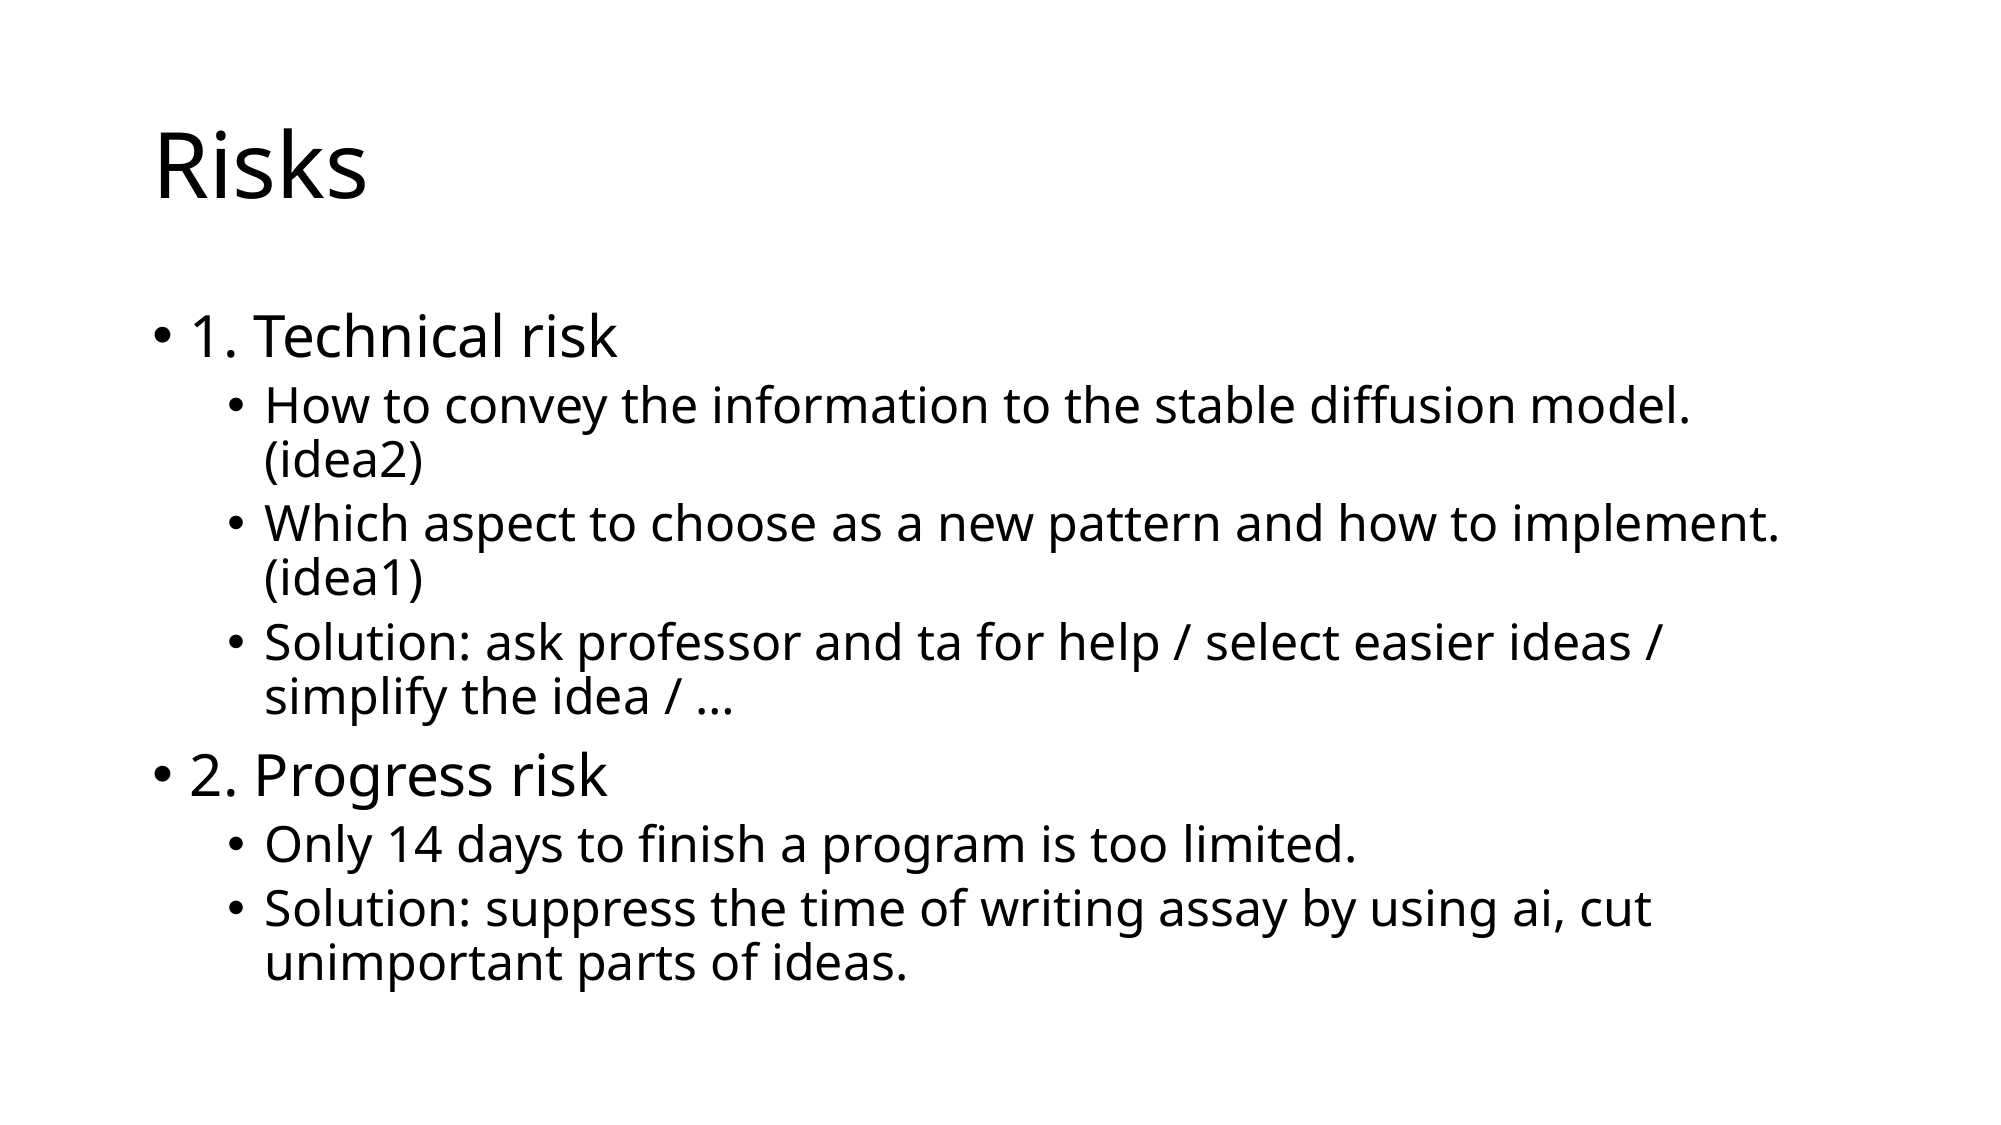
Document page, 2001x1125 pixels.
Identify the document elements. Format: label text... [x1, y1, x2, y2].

title Risks [137, 59, 1863, 278]
list 1. Technical risk How to convey the information to the stable diffusion model.(idea2) Which aspect to choose as a new pattern and how to implement.(idea1) Solution: ask professor and ta for help / select easier ideas / simplify the idea / … 2. Progress risk Only 14 days to finish a program is too limited. Solution: suppress the time of writing assay by using ai, cut unimportant parts of ideas. [137, 299, 1863, 1014]
